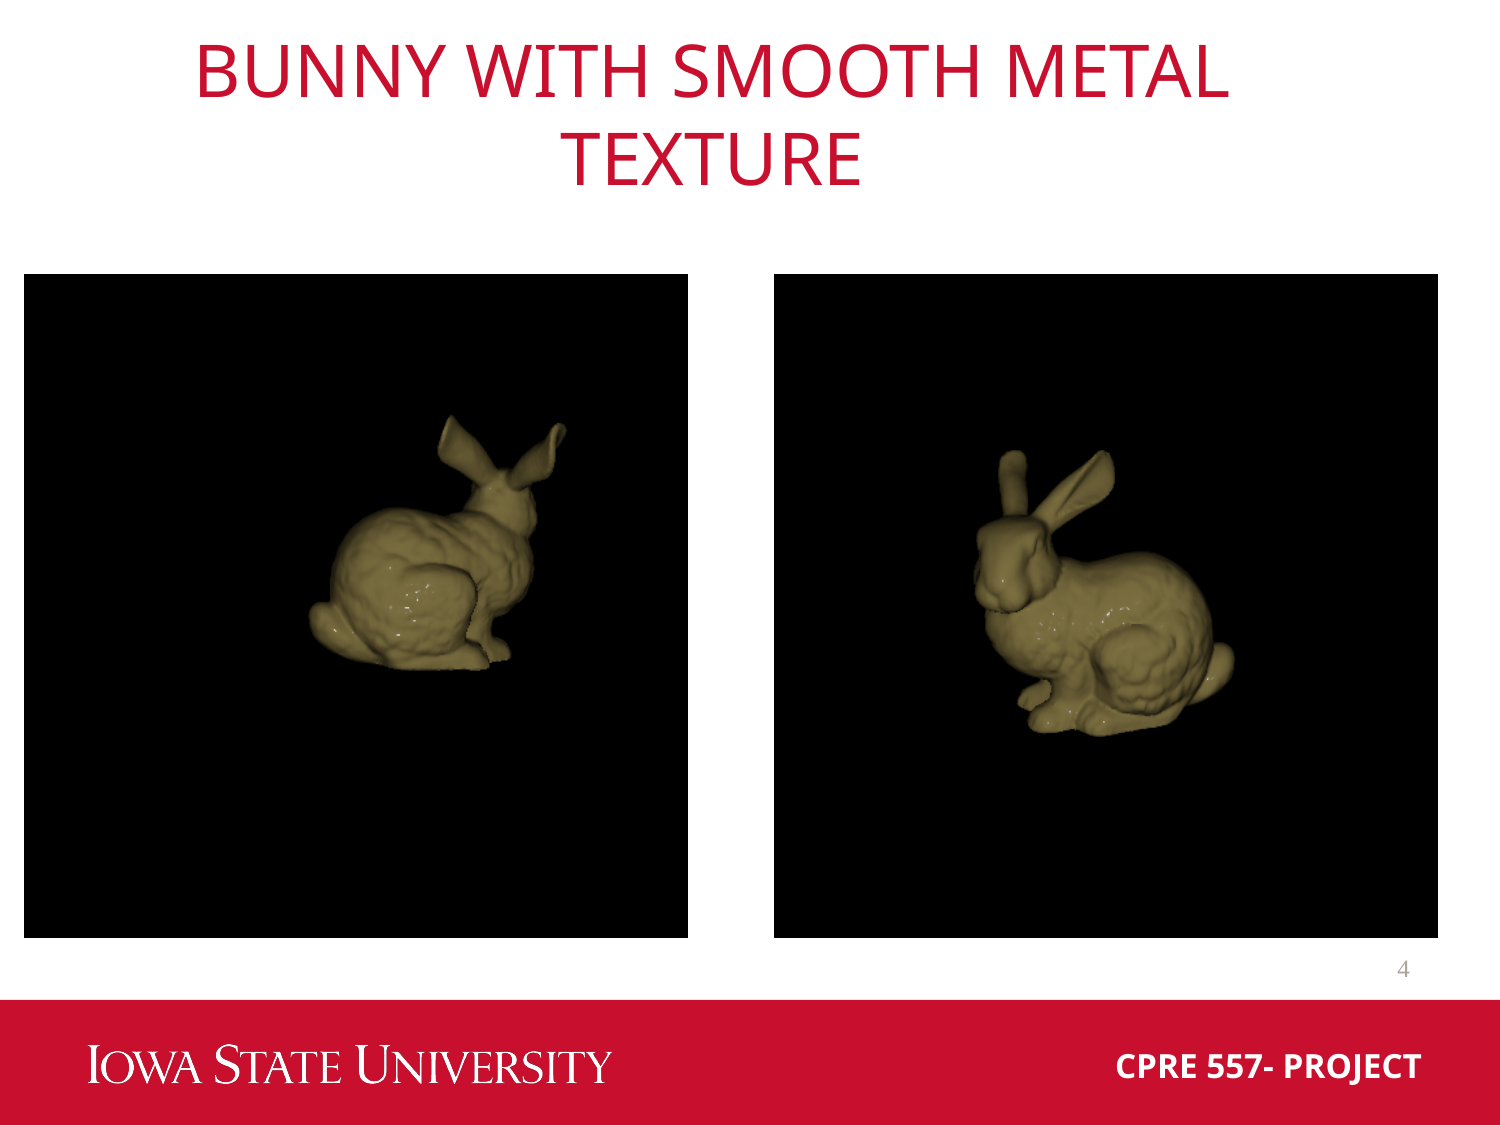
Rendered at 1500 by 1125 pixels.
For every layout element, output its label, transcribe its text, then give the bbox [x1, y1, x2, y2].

title BUNNY WITH SMOOTH METAL TEXTURE [74, 18, 1351, 207]
list CPRE 557- PROJECT [1037, 1037, 1438, 1101]
picture [774, 274, 1438, 938]
picture [87, 1044, 613, 1088]
slide_number 4 [1074, 946, 1425, 998]
picture [24, 274, 688, 938]
